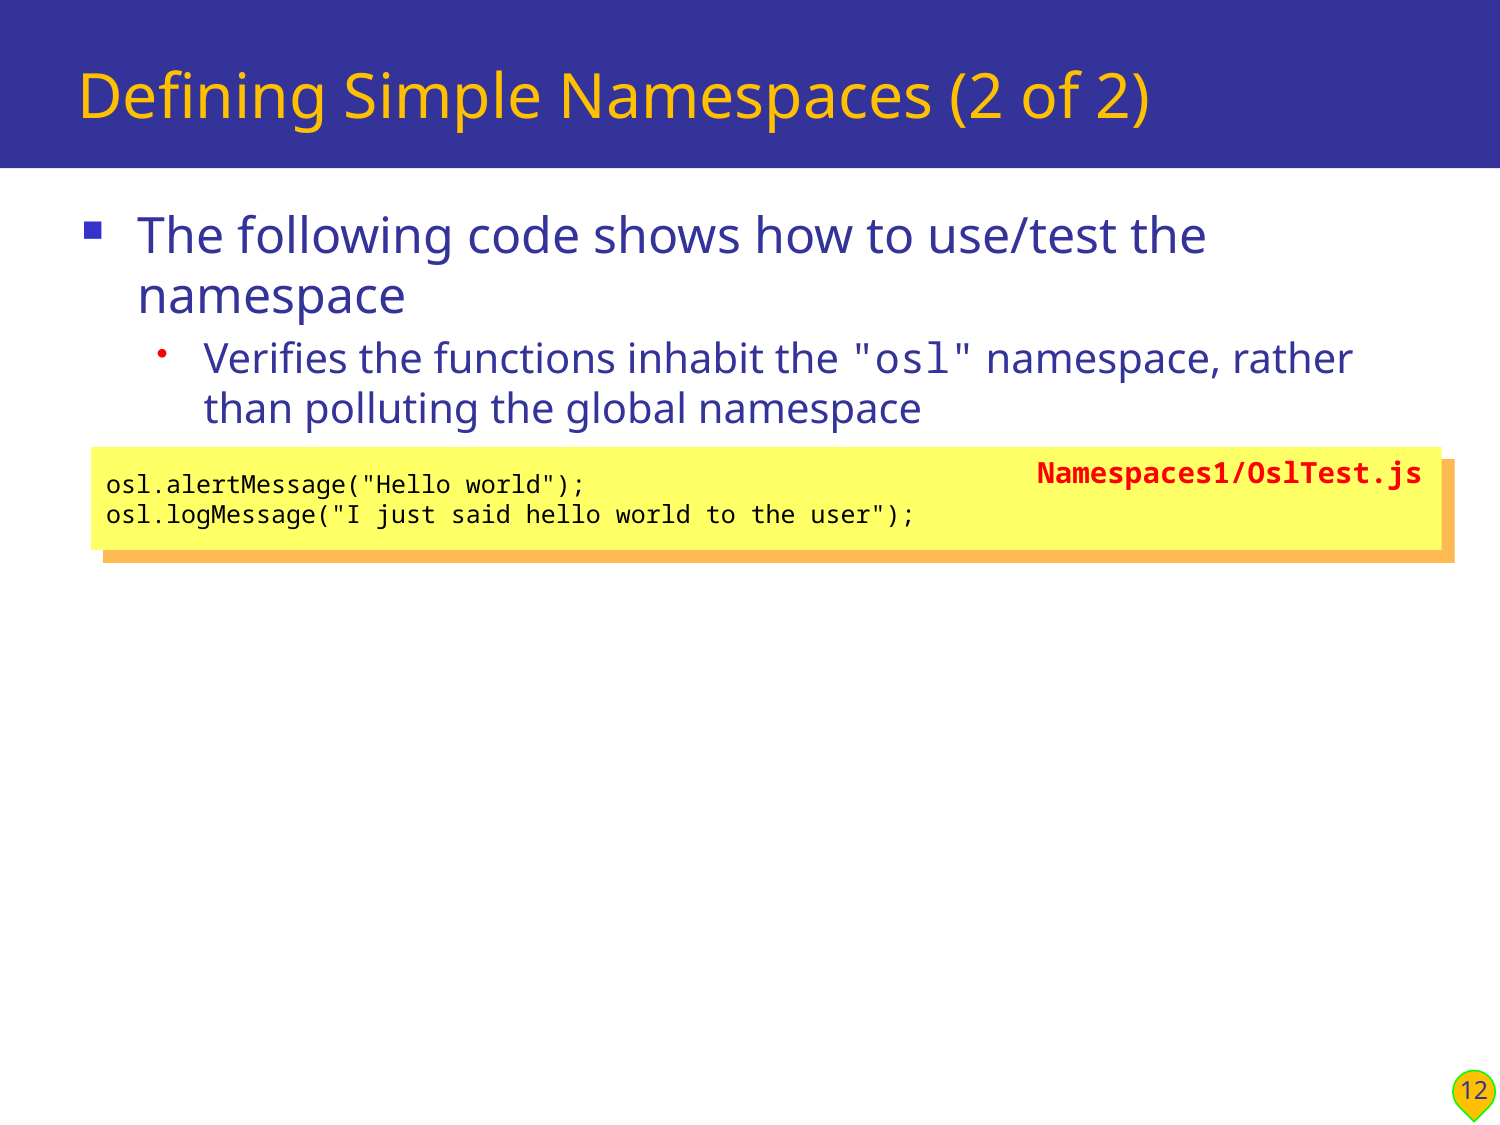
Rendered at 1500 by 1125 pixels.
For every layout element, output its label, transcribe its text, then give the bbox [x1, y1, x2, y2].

footer 12 [1431, 1040, 1500, 1117]
title Defining Simple Namespaces (2 of 2) [61, 24, 1465, 139]
list The following code shows how to use/test the namespace Verifies the functions inhabit the "osl" namespace, rather than polluting the global namespace Shows how to invoke functions via the namespace name [66, 196, 1460, 1007]
text_box osl.alertMessage("Hello world"); osl.logMessage("I just said hello world to the user"); [91, 446, 1442, 550]
text_box Namespaces1/OslTest.js [1022, 446, 1438, 497]
